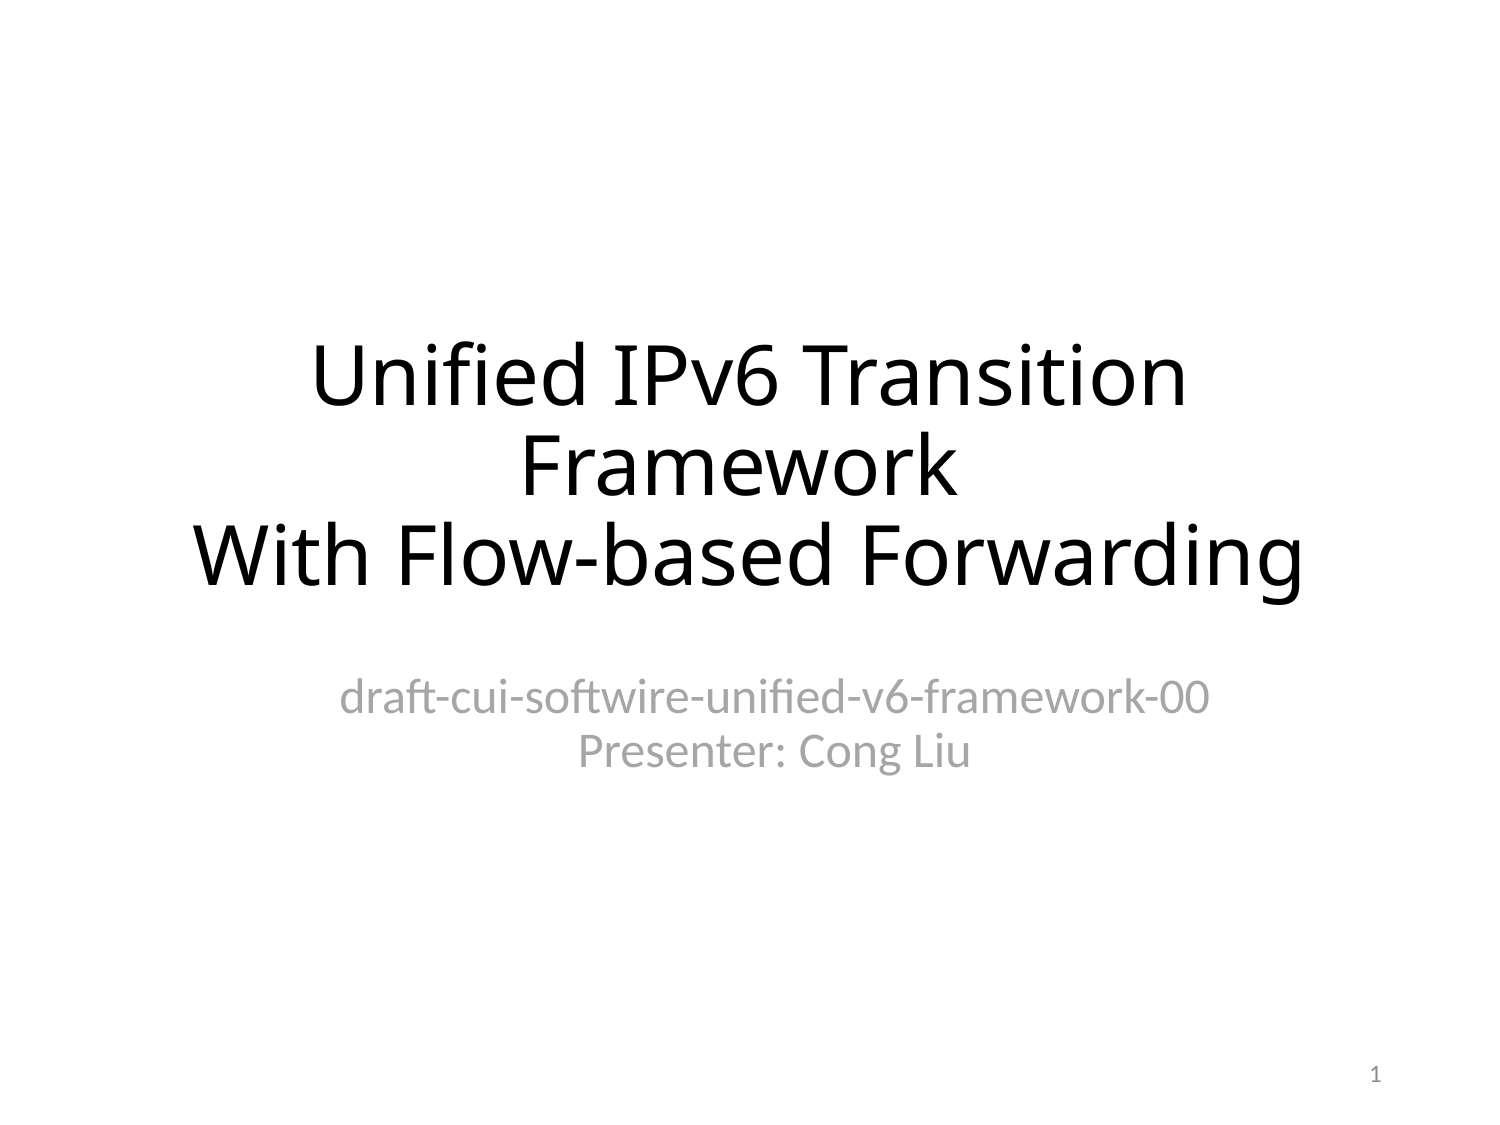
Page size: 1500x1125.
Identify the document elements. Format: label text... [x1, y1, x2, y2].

subtitle draft-cui-softwire-unified-v6-framework-00 Presenter: Cong Liu [137, 662, 1413, 1025]
slide_number 1 [1059, 1042, 1397, 1103]
title Unified IPv6 Transition Framework With Flow-based Forwarding [112, 275, 1388, 663]
